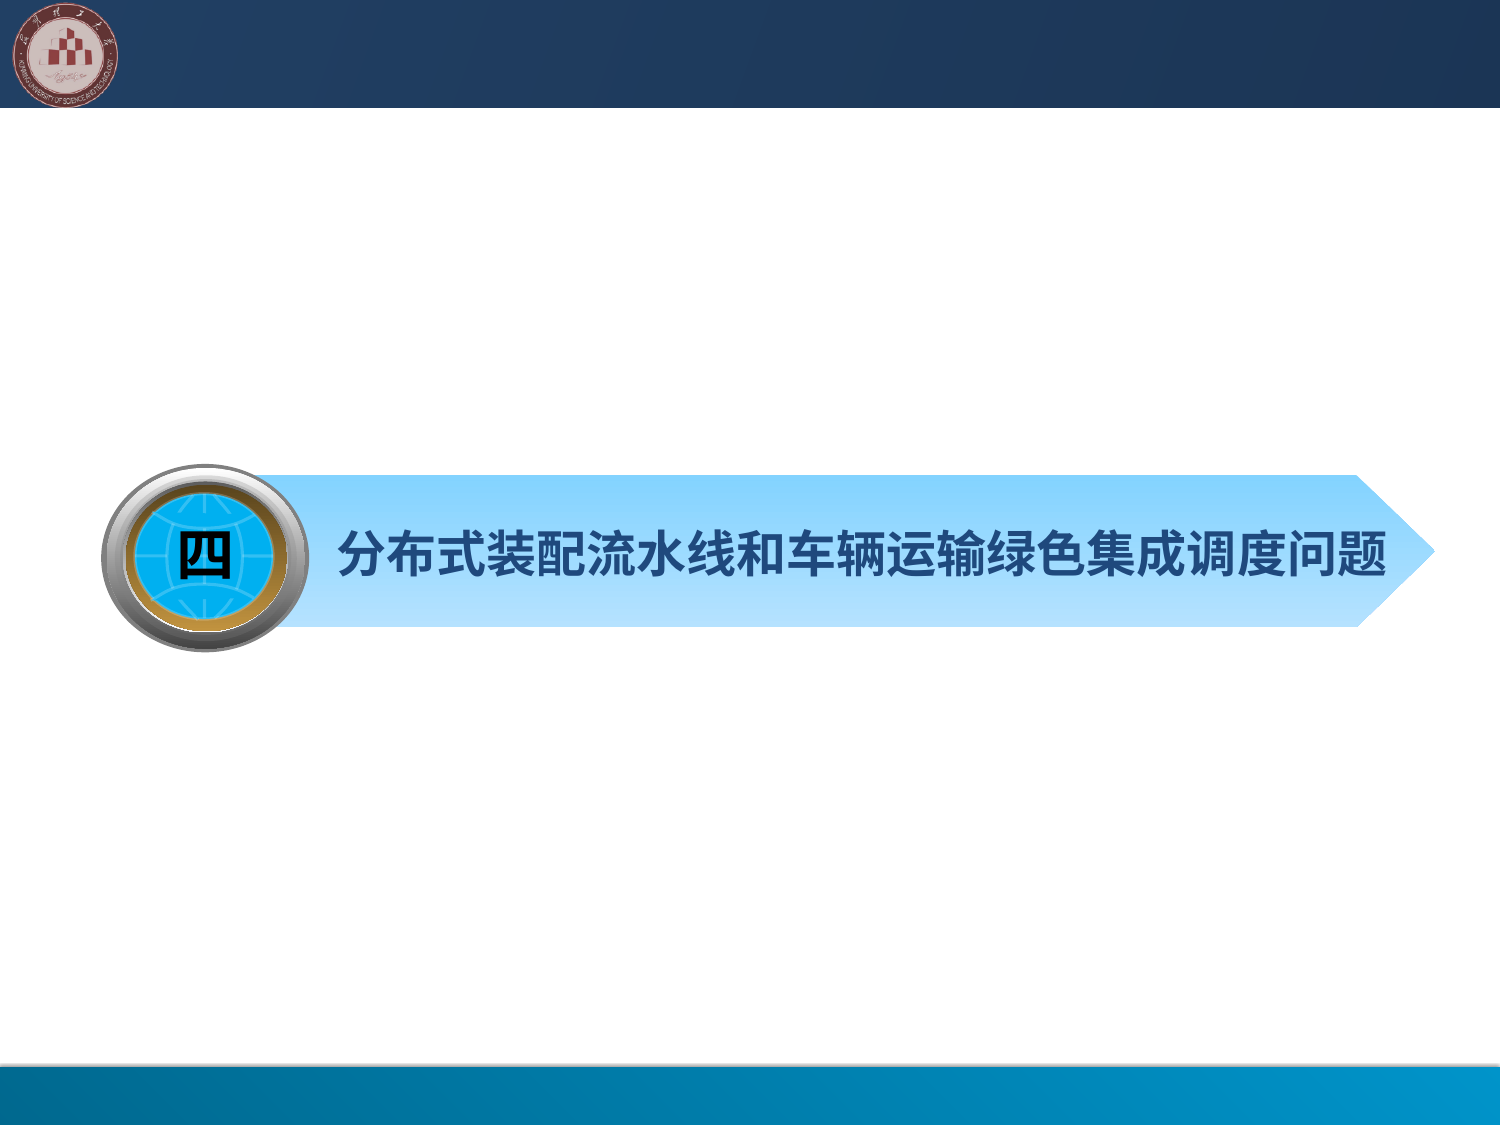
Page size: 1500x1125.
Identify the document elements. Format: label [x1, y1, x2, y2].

picture [12, 2, 118, 108]
text_box [100, 463, 1500, 674]
